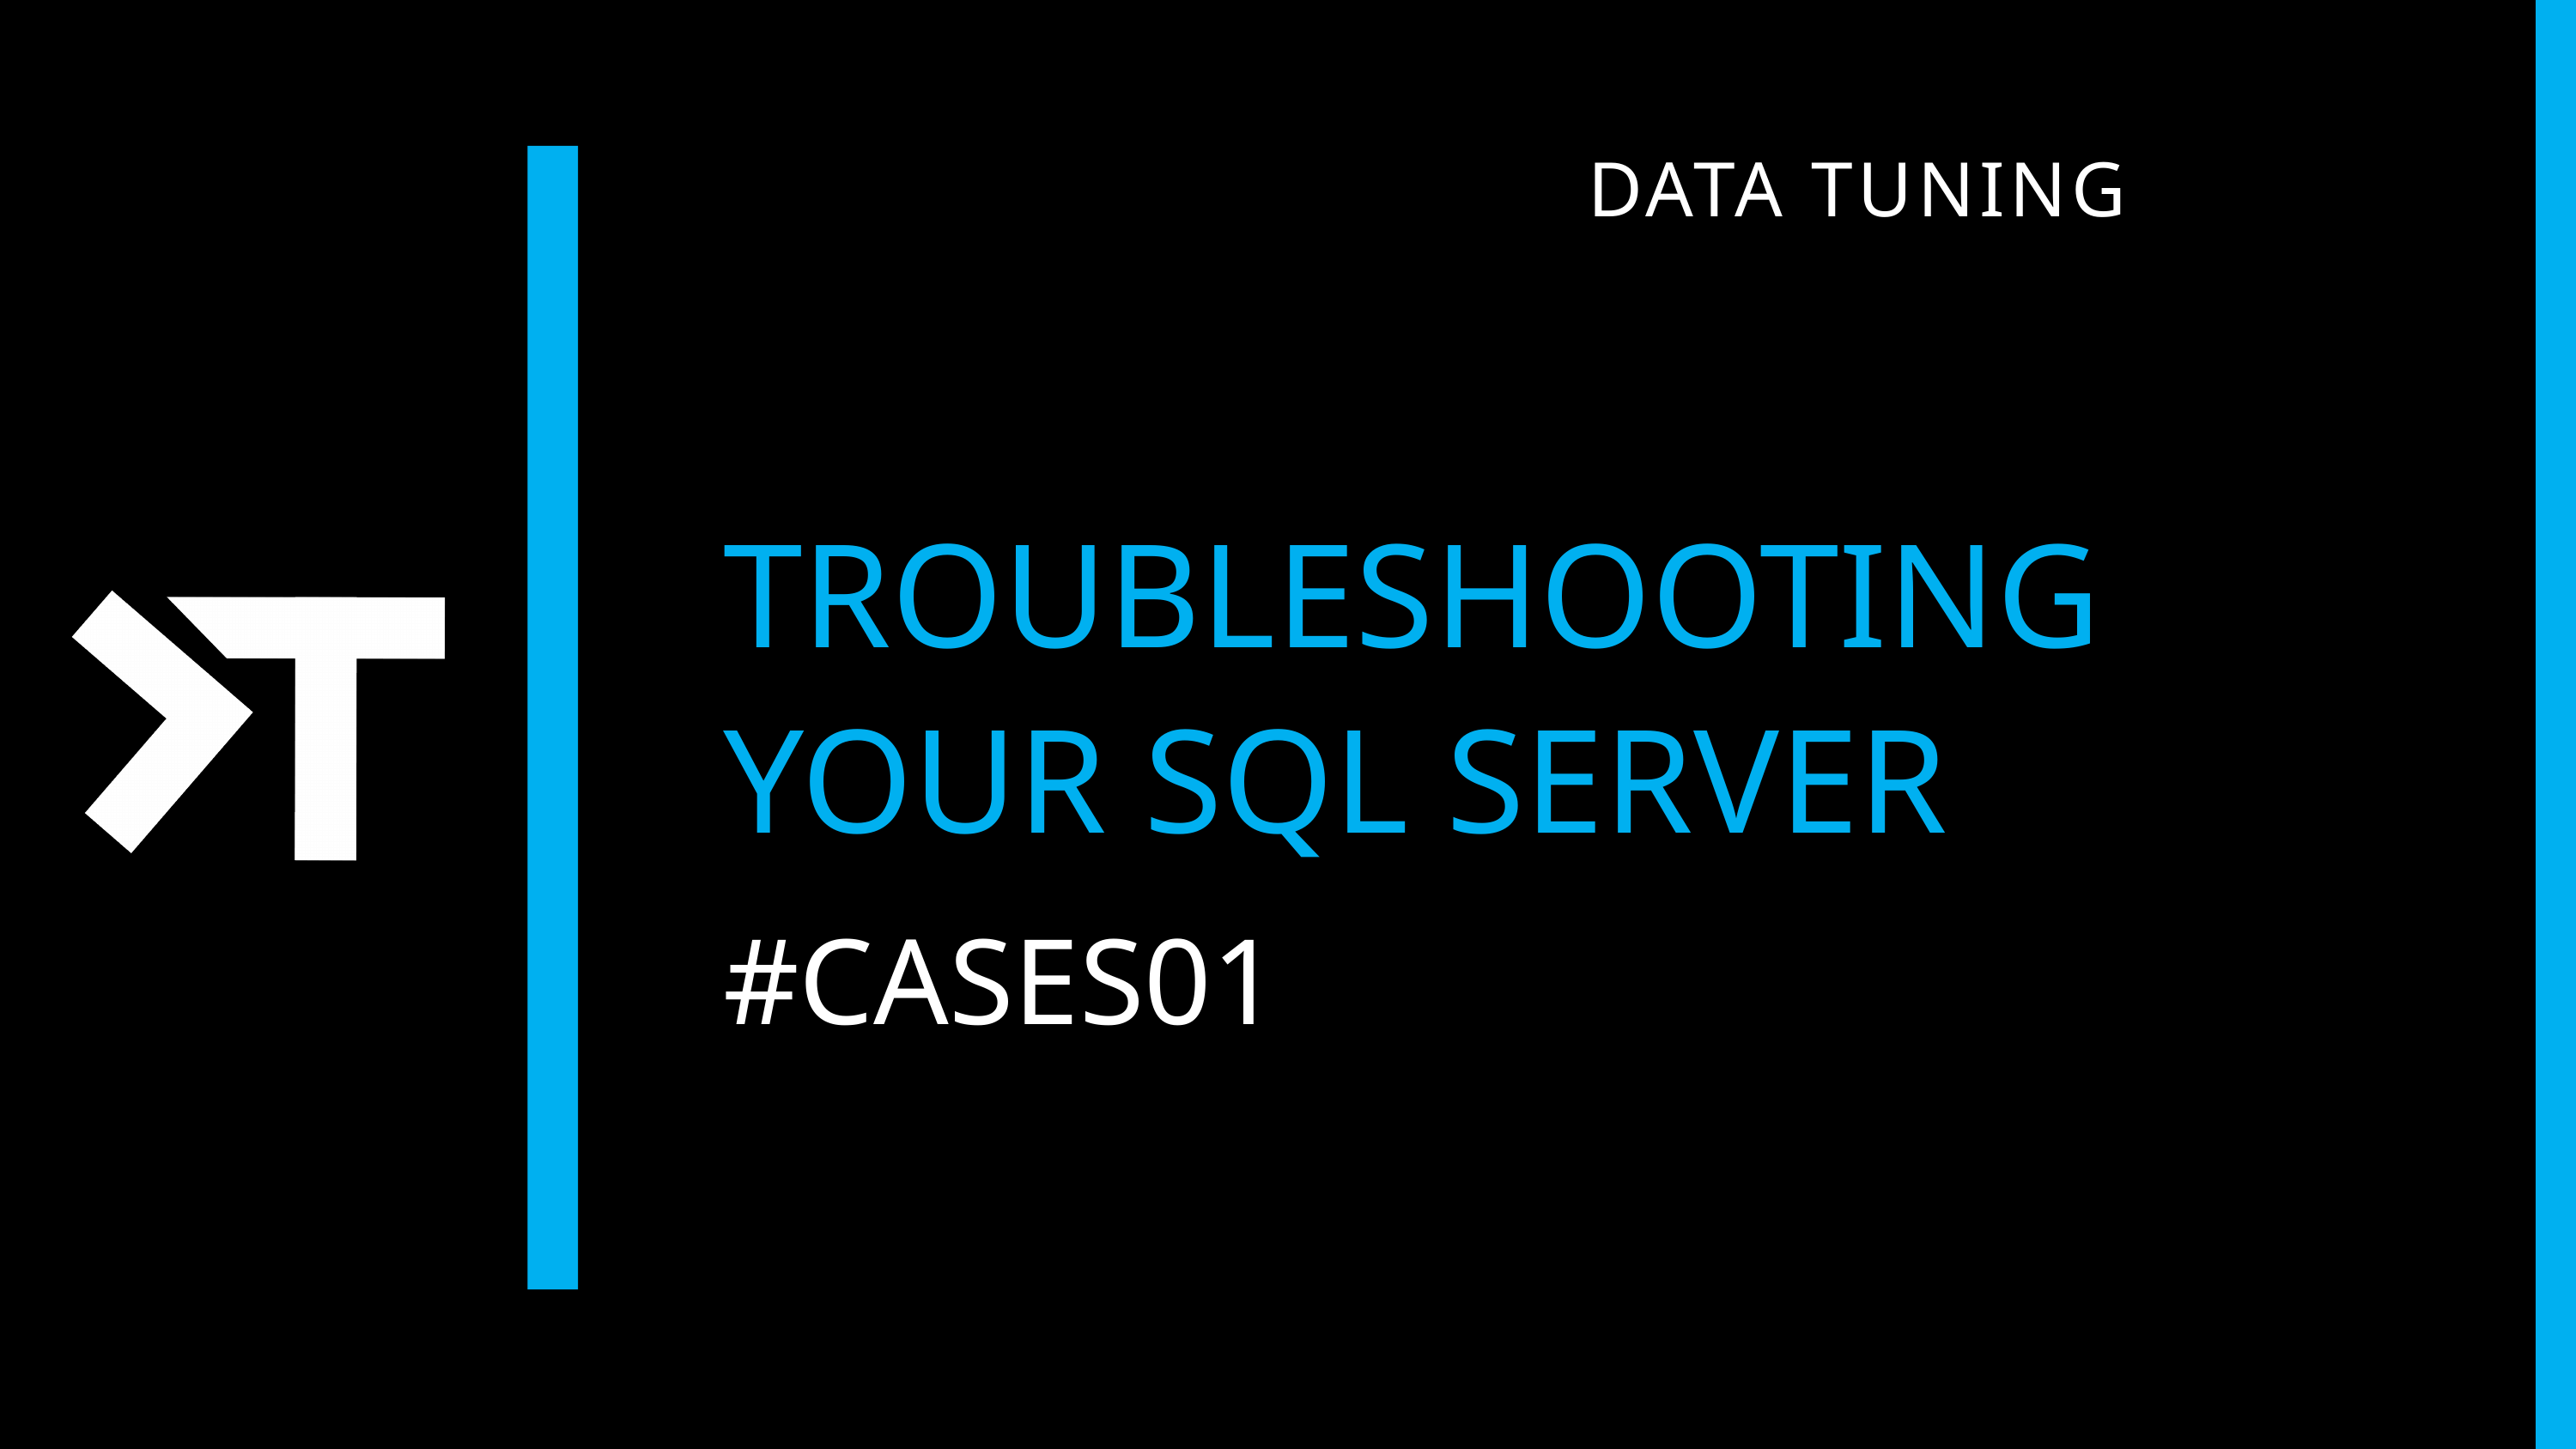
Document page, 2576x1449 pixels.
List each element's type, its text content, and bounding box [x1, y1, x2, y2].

text_box DATA TUNING [723, 149, 2127, 232]
text_box [2536, 0, 2576, 1449]
text_box TROUBLESHOOTING YOUR SQL SERVER #CASES01 [723, 489, 2255, 1048]
picture [32, 561, 490, 888]
text_box [527, 145, 579, 1290]
